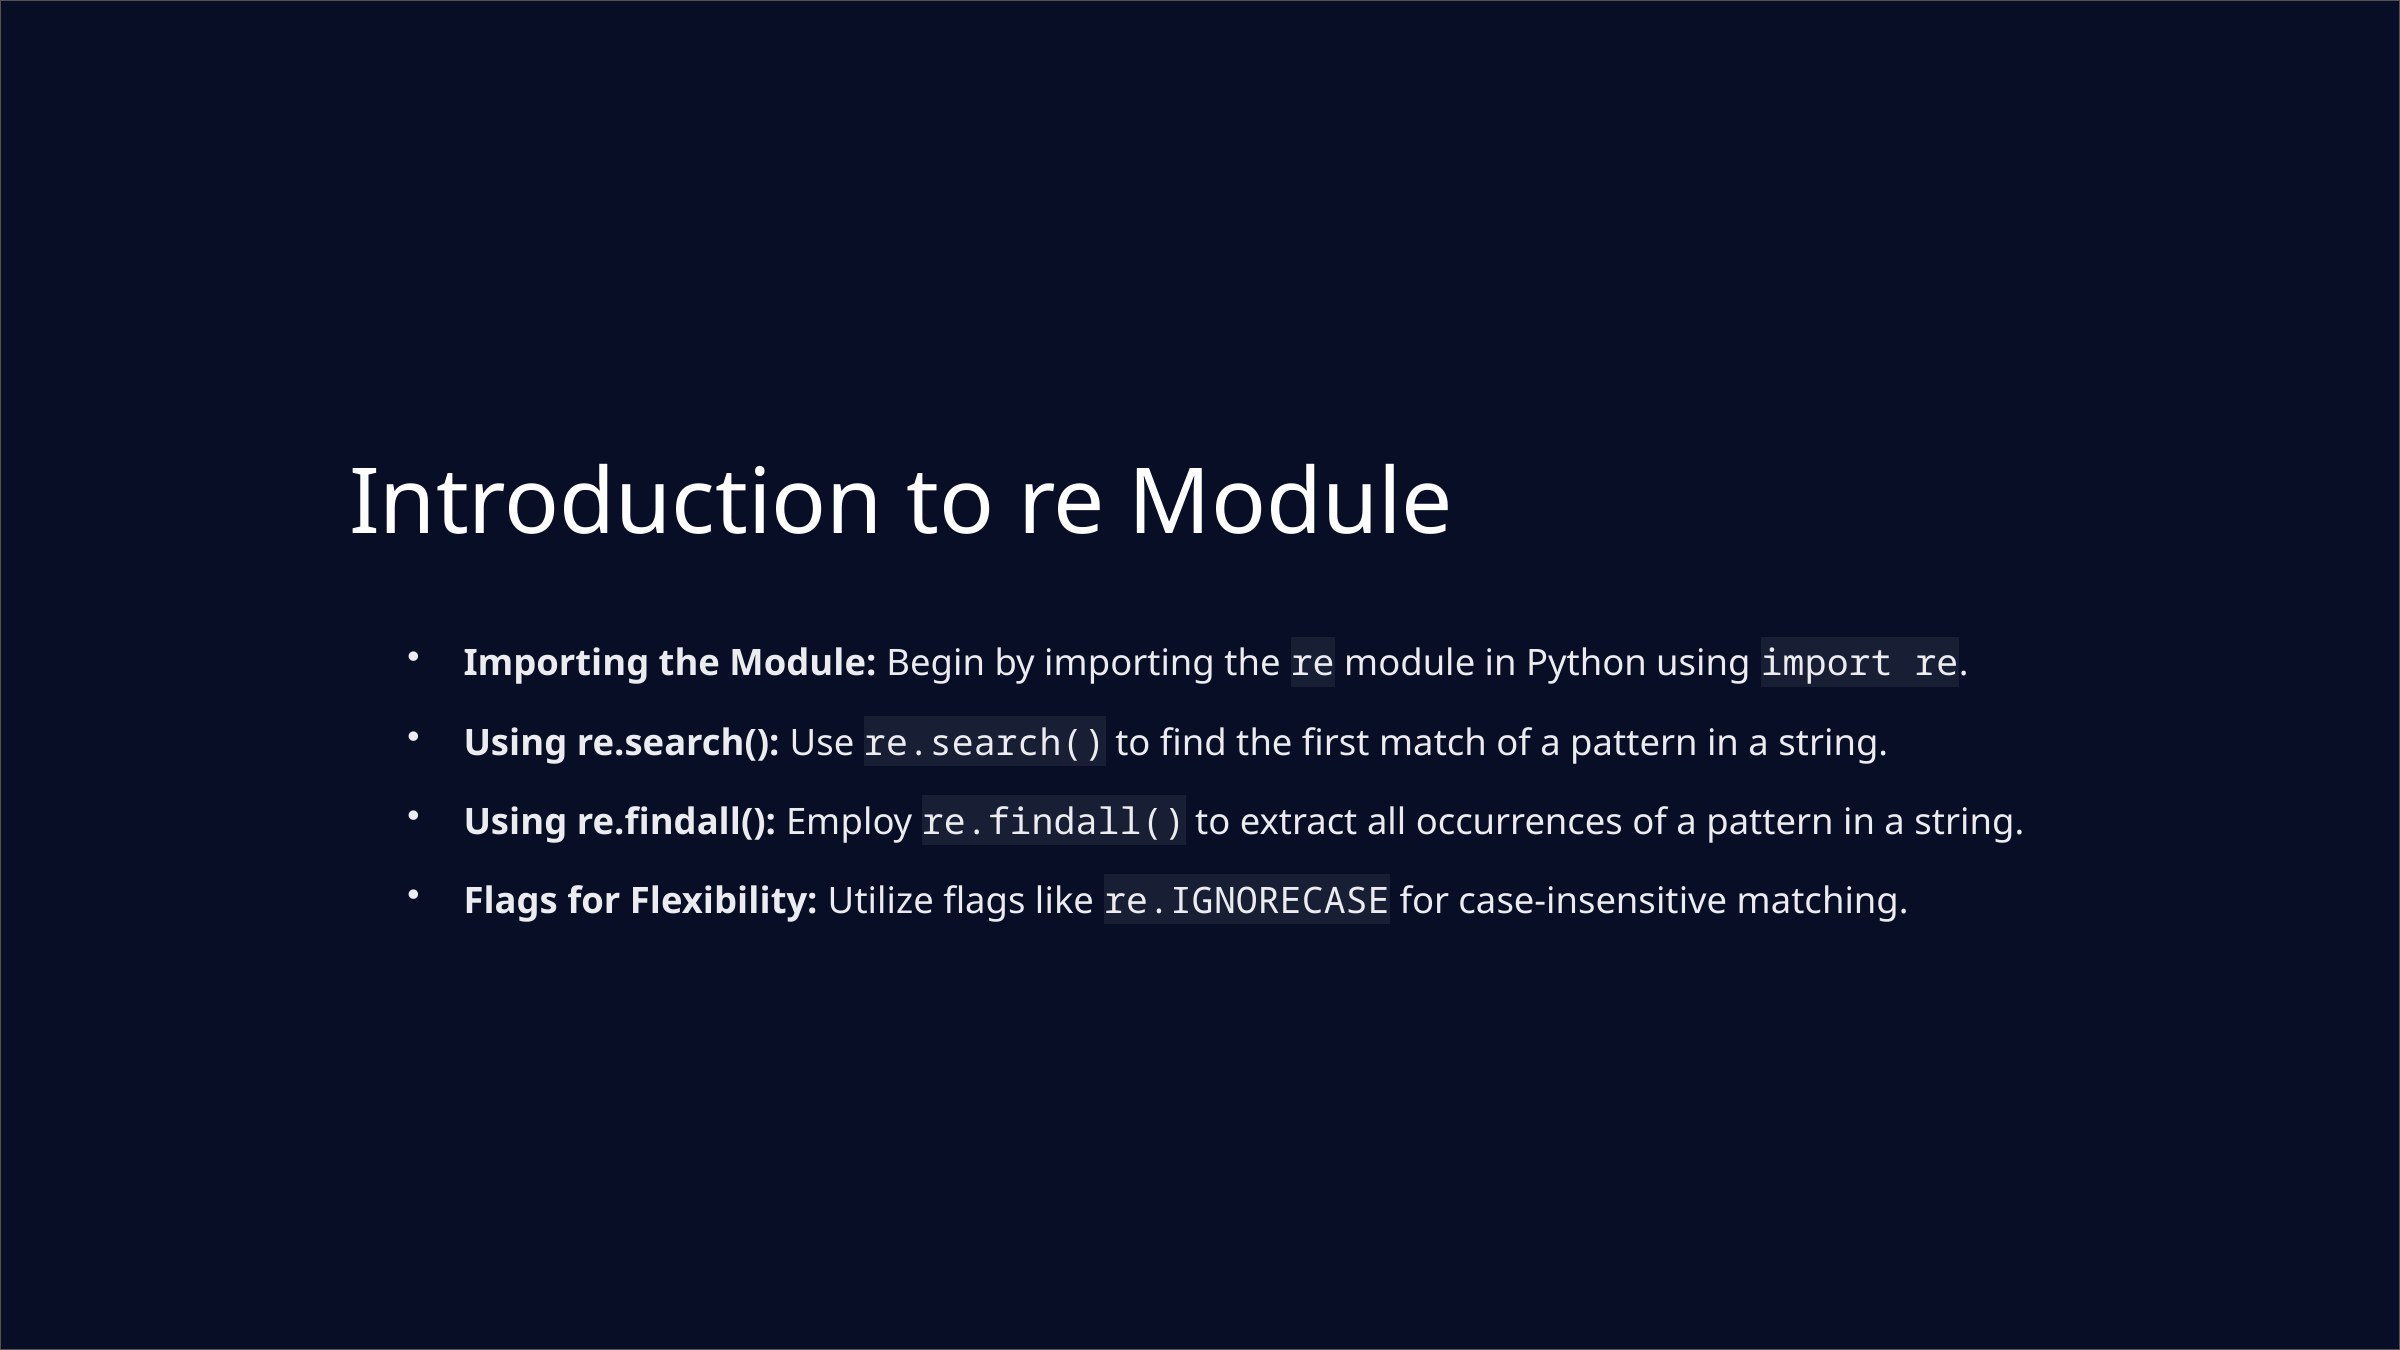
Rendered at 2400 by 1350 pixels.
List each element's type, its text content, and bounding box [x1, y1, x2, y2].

text_box Using re.search(): Use re.search() to find the first match of a pattern in a string. [392, 696, 2066, 762]
text_box Using re.findall(): Employ re.findall() to extract all occurrences of a pattern in a string. [392, 775, 2066, 841]
text_box Flags for Flexibility: Utilize flags like re.IGNORECASE for case-insensitive matching. [392, 854, 2066, 920]
text_box [0, 0, 2400, 1350]
text_box Introduction to re Module [334, 430, 1456, 545]
text_box Importing the Module: Begin by importing the re module in Python using import re. [392, 617, 2066, 682]
